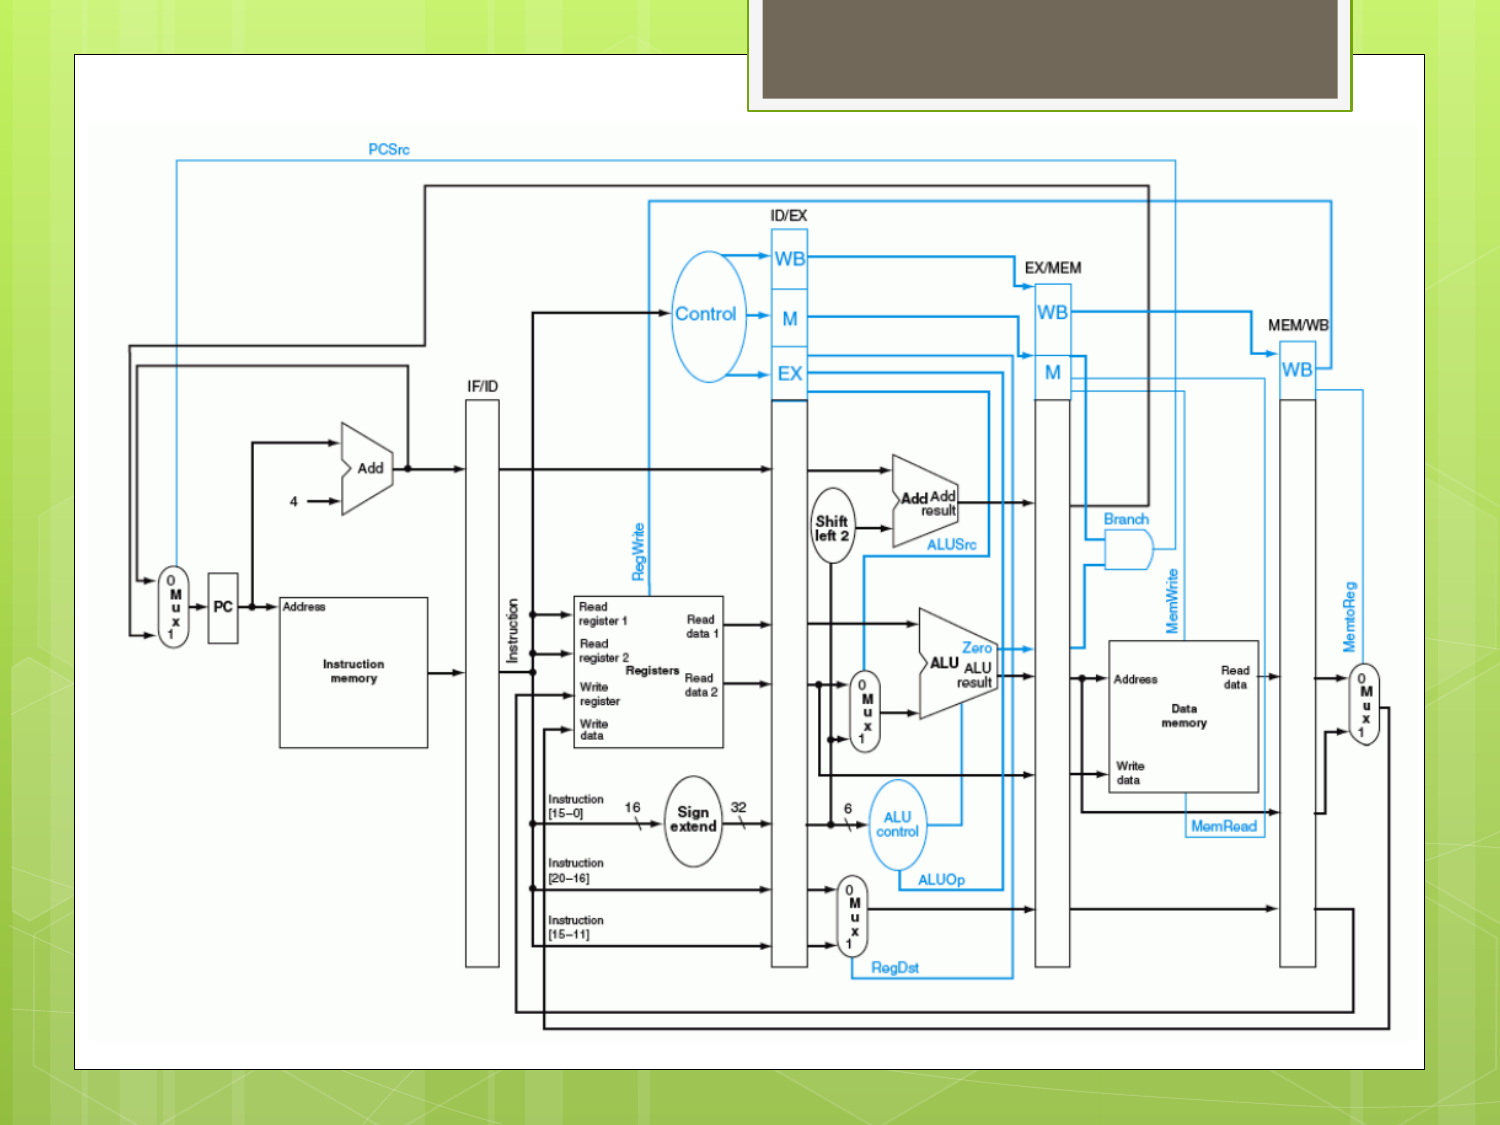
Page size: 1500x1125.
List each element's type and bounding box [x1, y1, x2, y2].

picture [88, 125, 1417, 1041]
